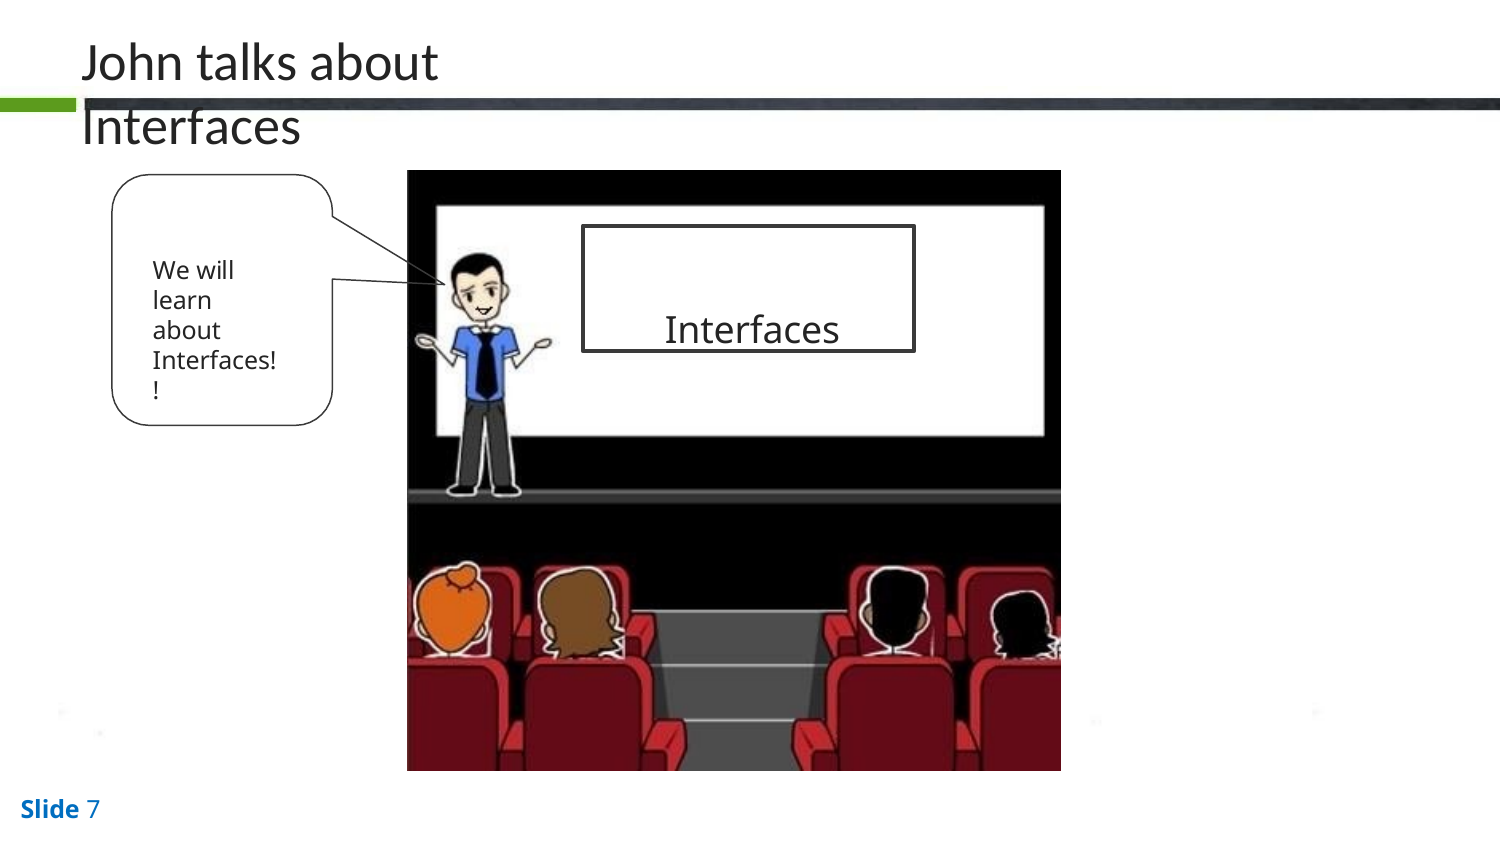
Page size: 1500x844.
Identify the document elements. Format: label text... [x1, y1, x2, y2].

slide_number Slide 7 [18, 791, 123, 844]
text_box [110, 170, 1061, 772]
picture [0, 86, 1500, 740]
title John talks about Interfaces [79, 23, 668, 85]
